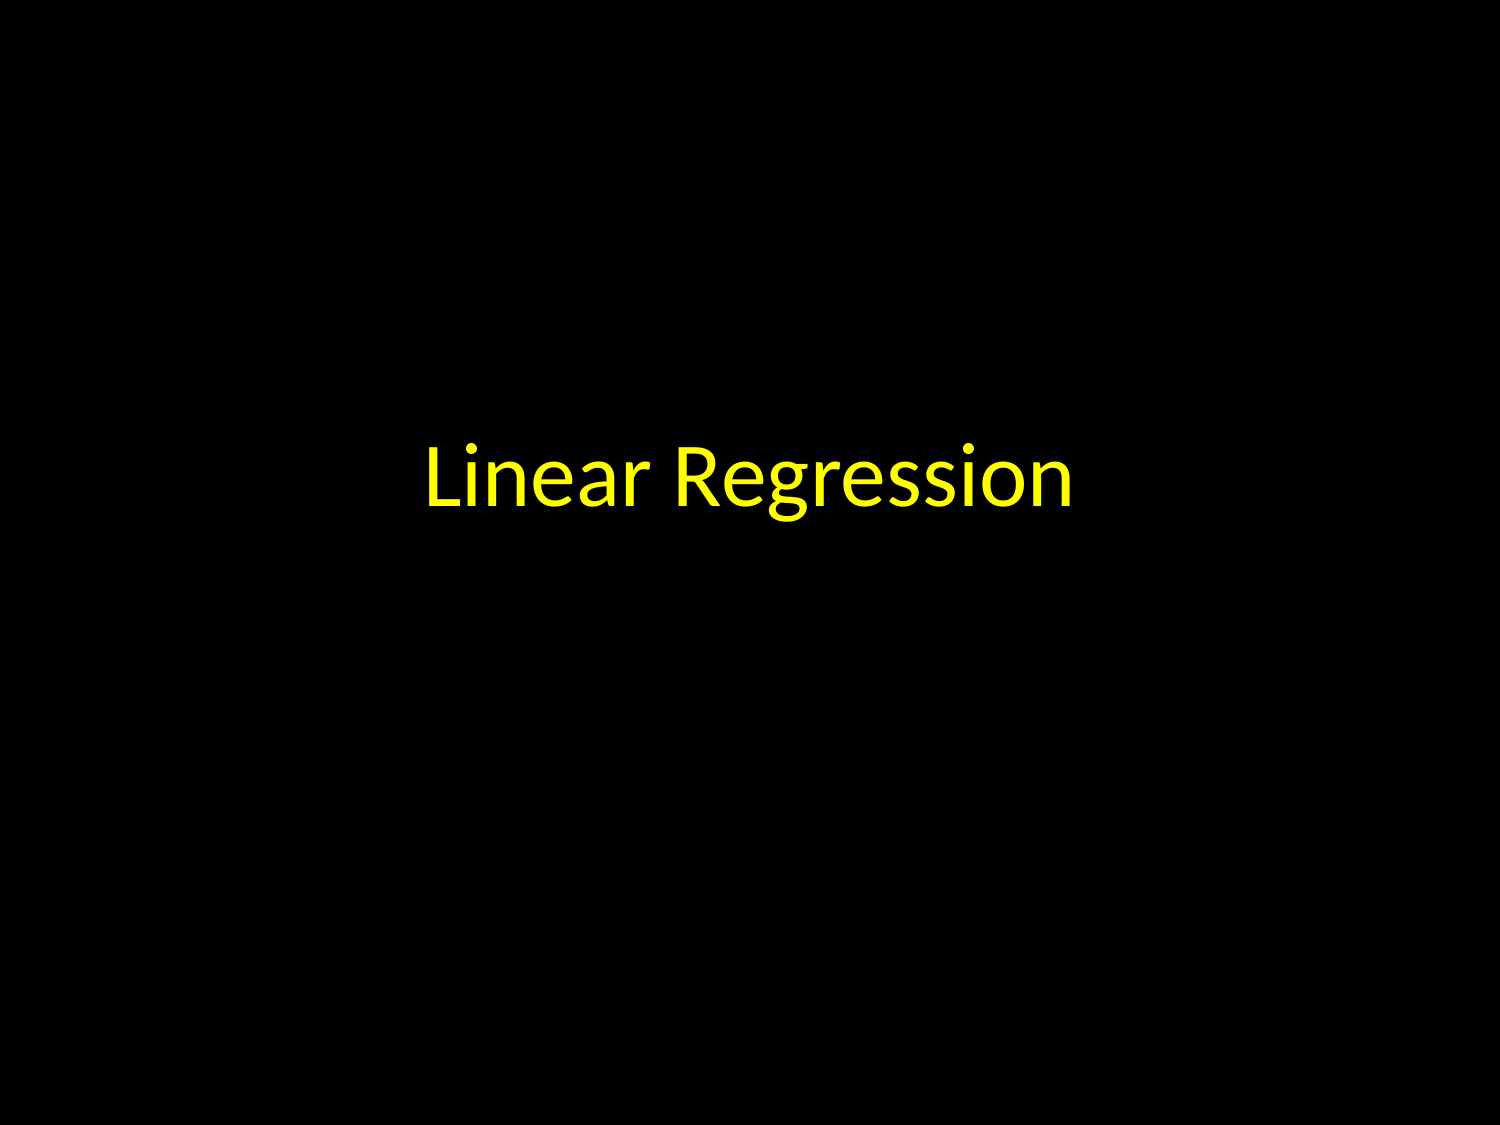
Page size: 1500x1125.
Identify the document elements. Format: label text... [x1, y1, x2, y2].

title Linear Regression [112, 349, 1388, 591]
